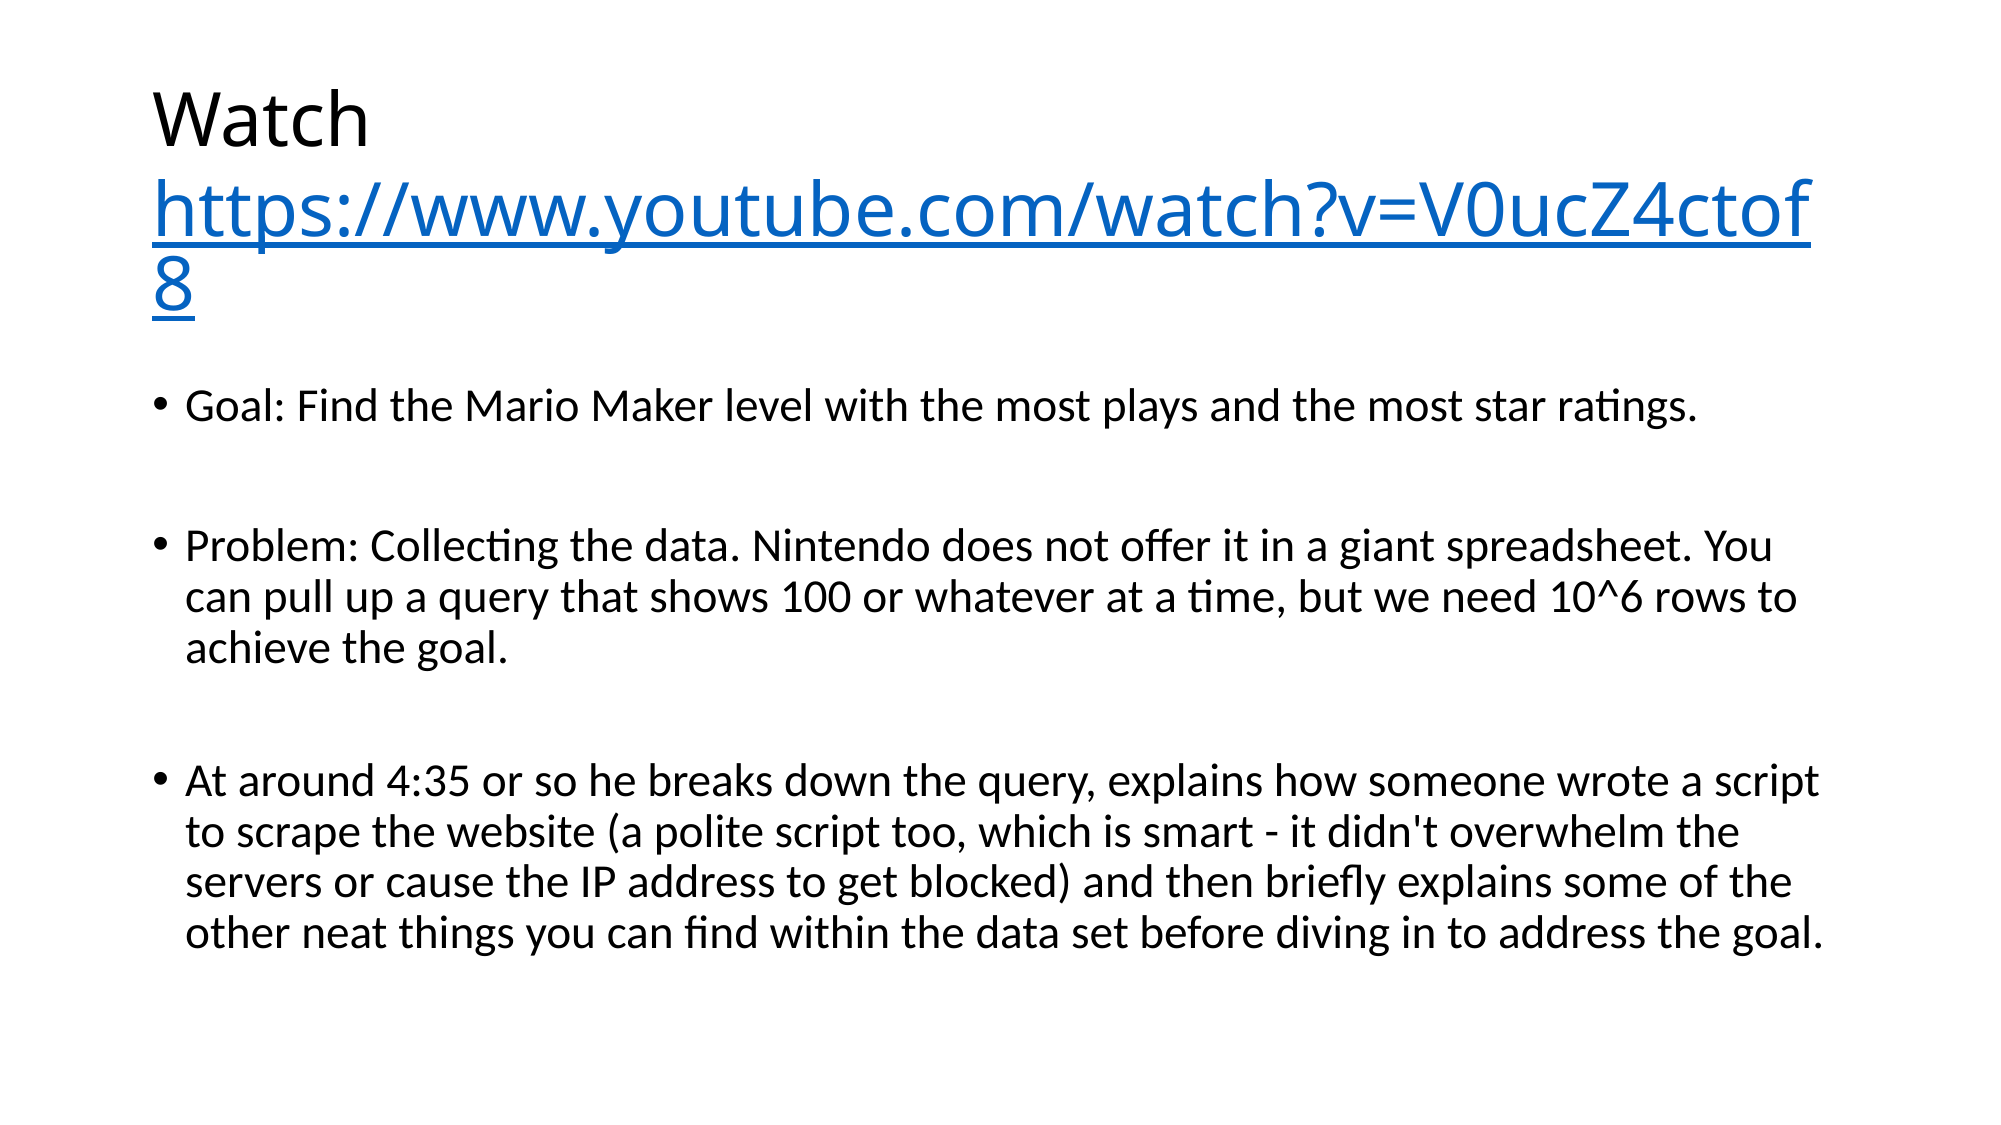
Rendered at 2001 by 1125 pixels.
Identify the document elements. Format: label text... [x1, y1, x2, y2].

list Goal: Find the Mario Maker level with the most plays and the most star ratings. Problem: Collecting the data. Nintendo does not offer it in a giant spreadsheet. You can pull up a query that shows 100 or whatever at a time, but we need 10^6 rows to achieve the goal. At around 4:35 or so he breaks down the query, explains how someone wrote a script to scrape the website (a polite script too, which is smart - it didn't overwhelm the servers or cause the IP address to get blocked) and then briefly explains some of the other neat things you can find within the data set before diving in to address the goal. [137, 299, 1863, 1014]
title Watch https://www.youtube.com/watch?v=V0ucZ4ctof8 [137, 59, 1863, 278]
